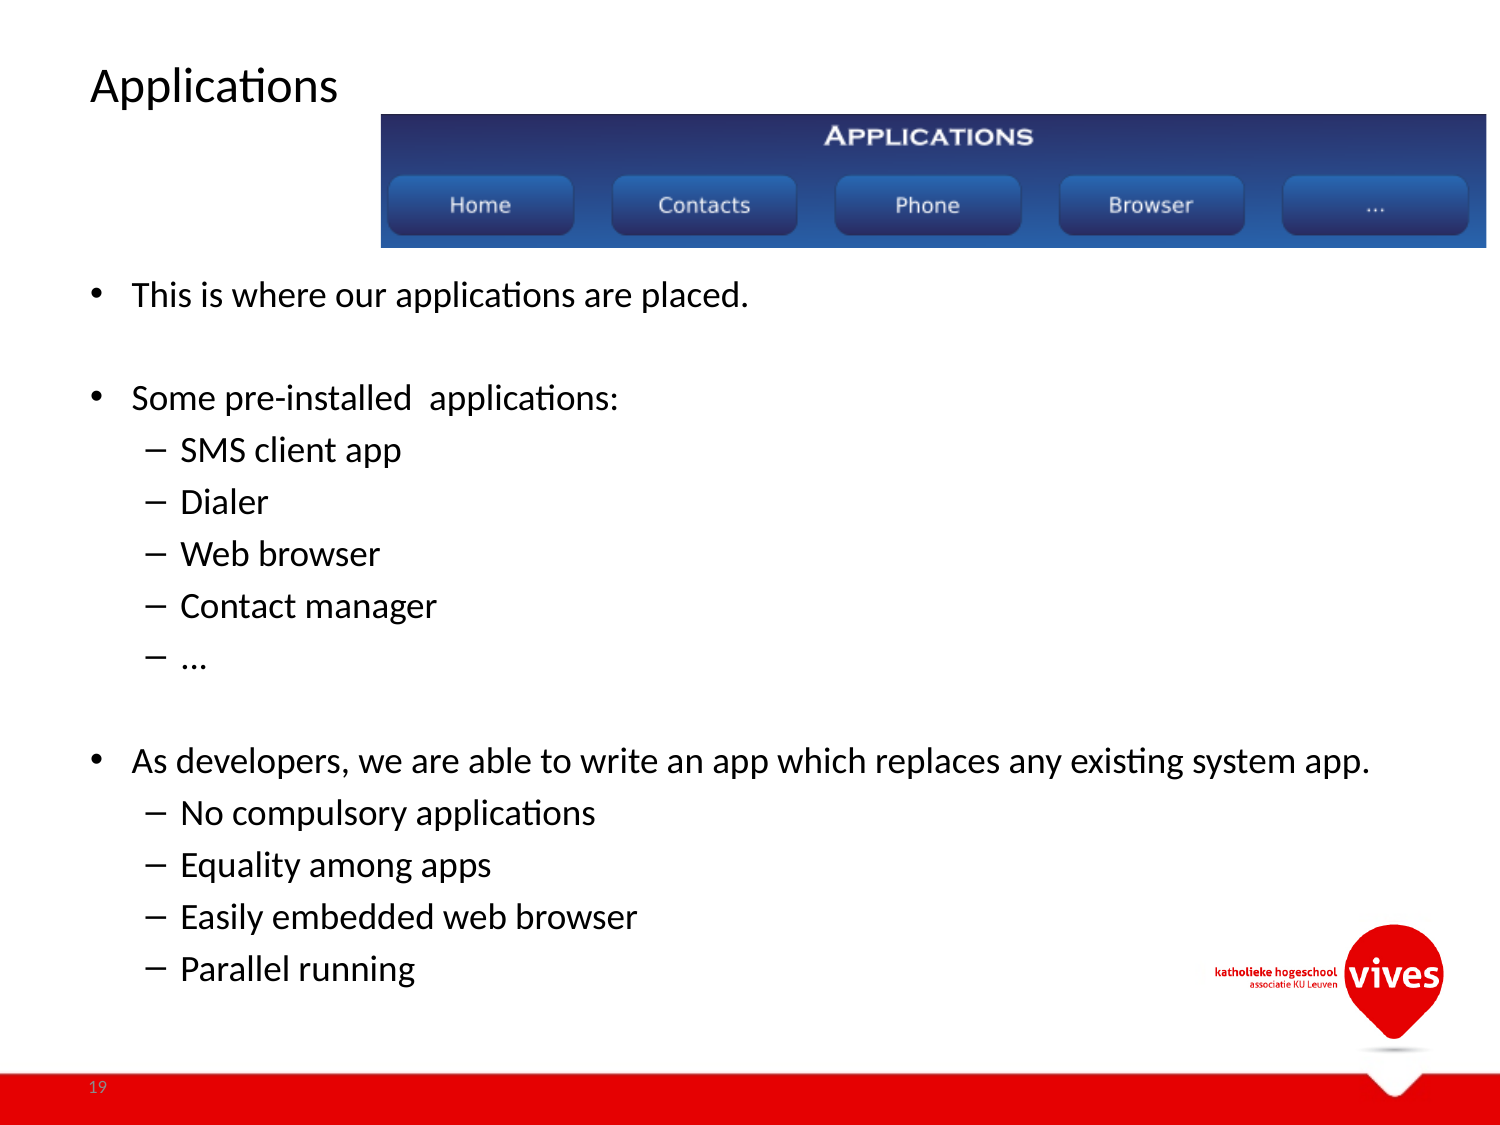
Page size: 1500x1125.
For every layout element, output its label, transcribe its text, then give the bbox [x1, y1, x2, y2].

picture [0, 0, 1500, 1125]
title Applications [75, 45, 1425, 233]
list This is where our applications are placed. Some pre-installed applications: SMS client app Dialer Web browser Contact manager ... As developers, we are able to write an app which replaces any existing system app. No compulsory applications Equality among apps Easily embedded web browser Parallel running [75, 262, 1425, 1005]
slide_number 19 [73, 1056, 153, 1116]
